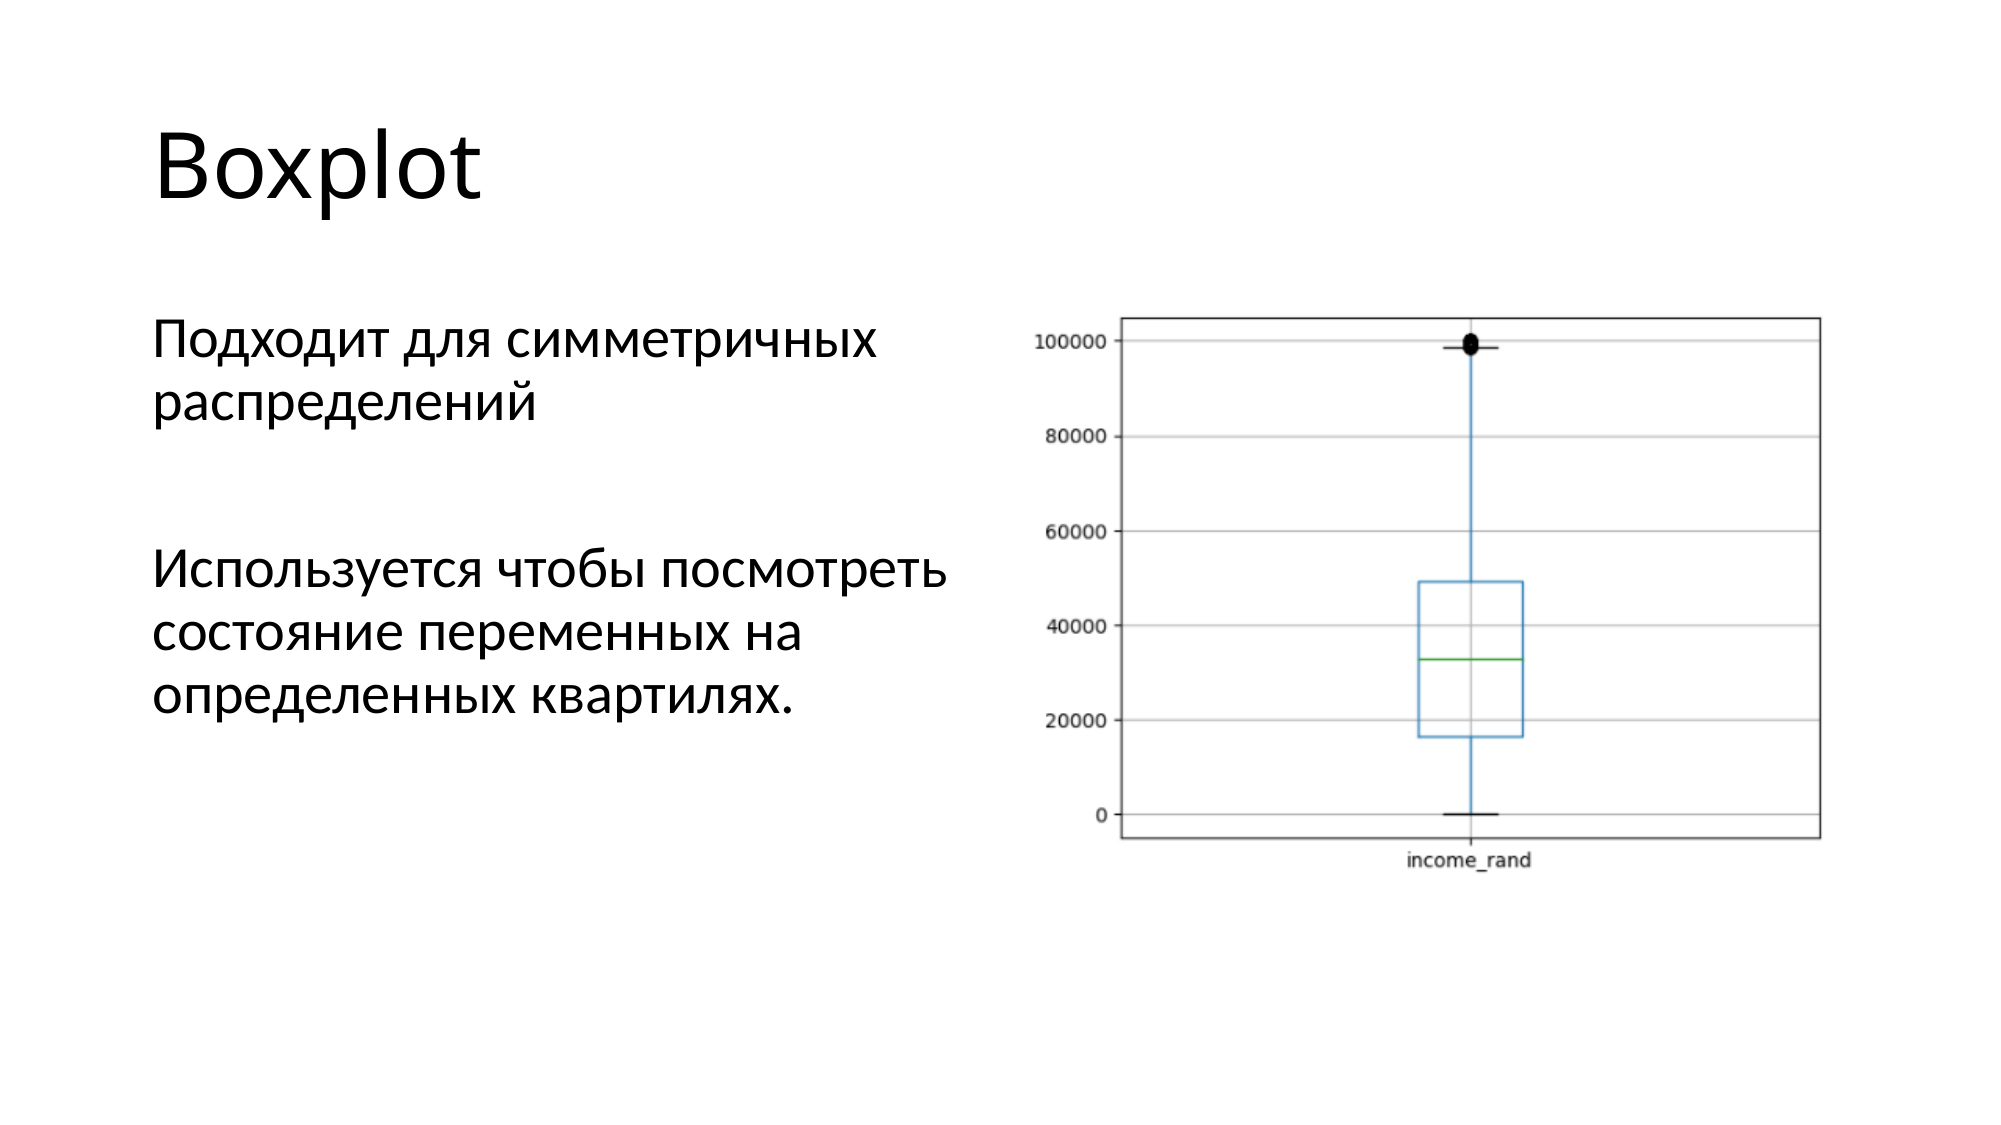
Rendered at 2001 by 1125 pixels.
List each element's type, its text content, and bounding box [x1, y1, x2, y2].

title Boxplot [137, 59, 1863, 278]
list Подходит для симметричных распределений Используется чтобы посмотреть состояние переменных на определенных квартилях. [137, 299, 1136, 1014]
picture [1023, 299, 1848, 889]
